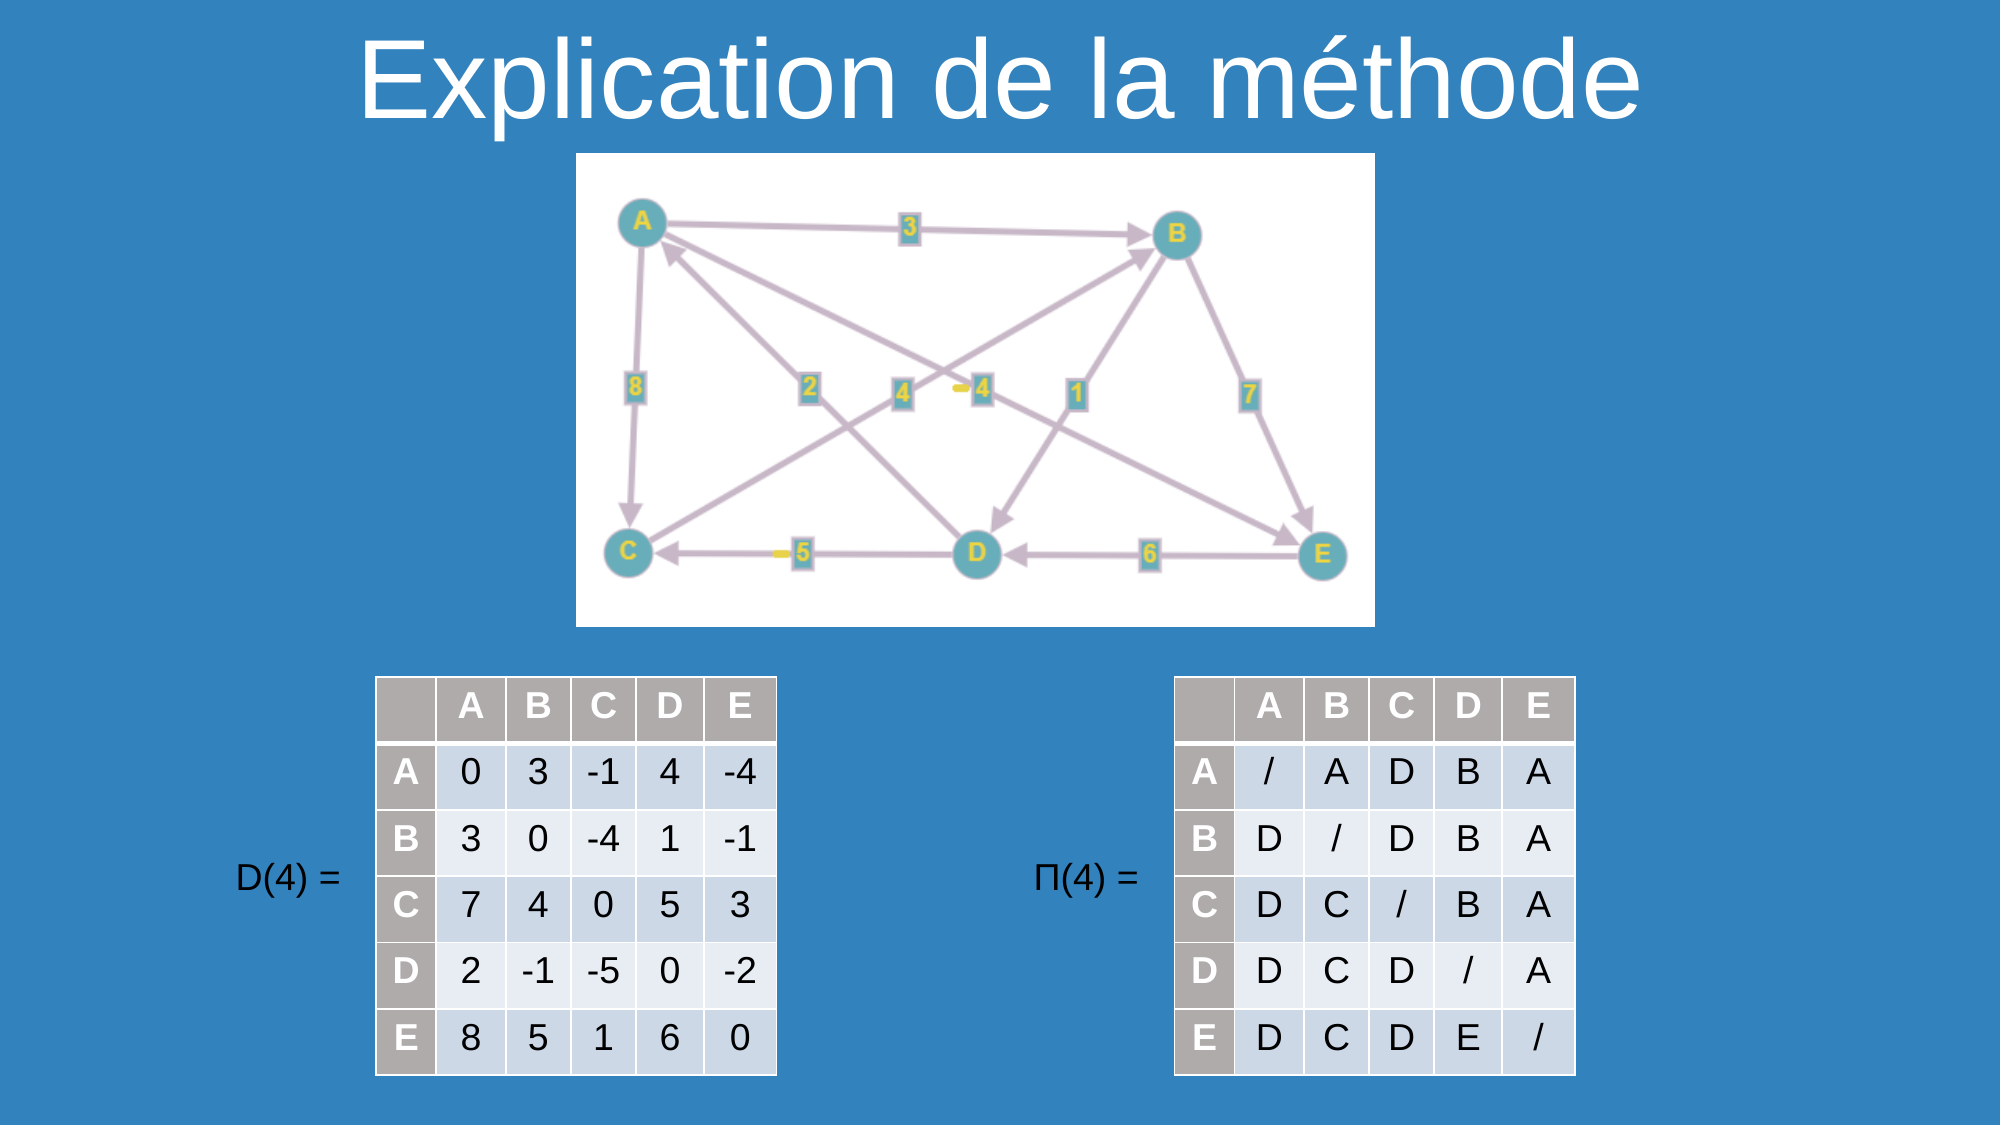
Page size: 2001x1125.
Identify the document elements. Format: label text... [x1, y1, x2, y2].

table_cell C [1305, 877, 1368, 942]
table_cell D [1235, 811, 1303, 875]
table_cell -4 [572, 811, 635, 875]
text_box Π(4) = [1018, 845, 1175, 906]
table_cell A [1305, 746, 1368, 809]
table_cell D [1370, 811, 1433, 875]
table_header E [1503, 678, 1574, 741]
table_cell A [1503, 877, 1574, 942]
table_header D [1435, 678, 1501, 741]
table_cell D [1235, 1010, 1303, 1074]
table_cell C [1305, 1010, 1368, 1074]
table_cell B [1435, 746, 1501, 809]
table_cell A [1175, 746, 1234, 809]
table_cell B [1175, 811, 1234, 875]
table_header B [1305, 678, 1368, 741]
table_cell E [1175, 1010, 1234, 1074]
table_header C [1370, 678, 1433, 741]
table_cell D [1235, 943, 1303, 1008]
table_cell B [377, 811, 435, 875]
table_cell C [1175, 877, 1234, 942]
table_cell A [1503, 811, 1574, 875]
table_header A [1235, 678, 1303, 741]
table_cell -2 [705, 943, 776, 1008]
table_cell 0 [507, 811, 570, 875]
table_cell -1 [572, 746, 635, 809]
table_cell A [377, 746, 435, 809]
table_cell 8 [437, 1010, 505, 1074]
table_cell D [1370, 1010, 1433, 1074]
table_header C [572, 678, 635, 741]
table_cell 3 [437, 811, 505, 875]
table_cell D [1370, 746, 1433, 809]
table_cell 5 [637, 877, 703, 942]
table_cell 3 [705, 877, 776, 942]
table_cell 3 [507, 746, 570, 809]
table_cell E [1435, 1010, 1501, 1074]
table_cell 5 [507, 1010, 570, 1074]
table_cell A [1503, 746, 1574, 809]
table_cell 0 [637, 943, 703, 1008]
table_header A [437, 678, 505, 741]
table_cell C [1305, 943, 1368, 1008]
table_cell D [1370, 943, 1433, 1008]
list Explication de la méthode [50, 23, 1950, 142]
table_cell / [1435, 943, 1501, 1008]
table_cell -5 [572, 943, 635, 1008]
table_header B [507, 678, 570, 741]
table_cell 7 [437, 877, 505, 942]
table_cell D [1175, 943, 1234, 1008]
table_cell D [1235, 877, 1303, 942]
table_cell 0 [705, 1010, 776, 1074]
table_cell D [377, 943, 435, 1008]
table_cell A [1503, 943, 1574, 1008]
table_header [377, 678, 435, 741]
table_cell 0 [437, 746, 505, 809]
table_header [1175, 678, 1234, 741]
table_cell -1 [705, 811, 776, 875]
table_header D [637, 678, 703, 741]
table_cell -4 [705, 746, 776, 809]
table_cell -1 [507, 943, 570, 1008]
table_header E [705, 678, 776, 741]
table_cell / [1370, 877, 1433, 942]
table_cell / [1503, 1010, 1574, 1074]
table_cell 0 [572, 877, 635, 942]
table_cell 4 [637, 746, 703, 809]
table_cell 1 [572, 1010, 635, 1074]
table_cell / [1305, 811, 1368, 875]
table_cell E [377, 1010, 435, 1074]
text_box D(4) = [220, 845, 409, 906]
picture [576, 153, 1375, 627]
table_cell B [1435, 811, 1501, 875]
table_cell B [1435, 877, 1501, 942]
table_cell 2 [437, 943, 505, 1008]
table_cell 6 [637, 1010, 703, 1074]
table_cell C [377, 877, 435, 942]
table_cell 1 [637, 811, 703, 875]
table_cell / [1235, 746, 1303, 809]
table_cell 4 [507, 877, 570, 942]
